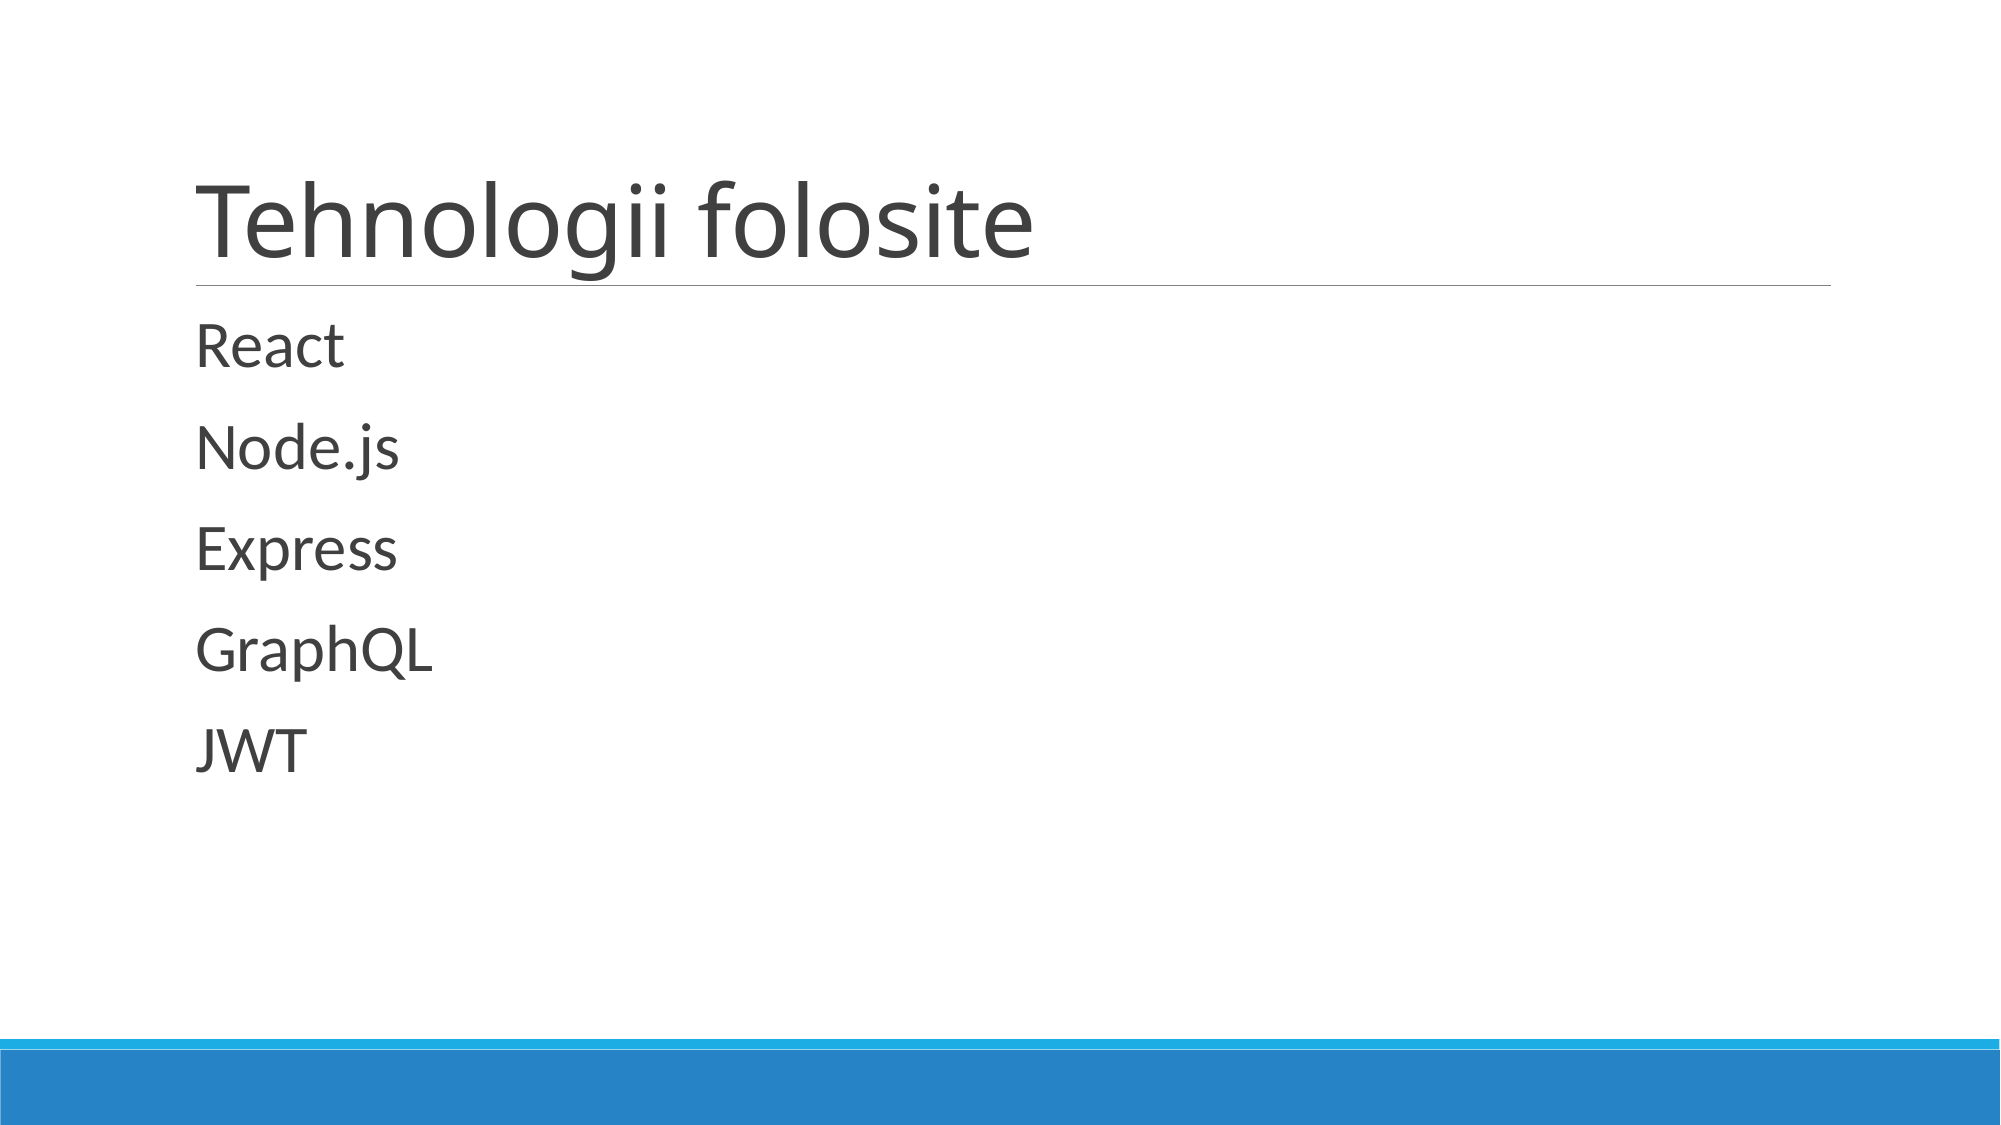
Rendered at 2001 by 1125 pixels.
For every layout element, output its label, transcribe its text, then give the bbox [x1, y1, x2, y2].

title Tehnologii folosite [180, 47, 1830, 285]
list React Node.js Express GraphQL JWT [180, 302, 1830, 963]
